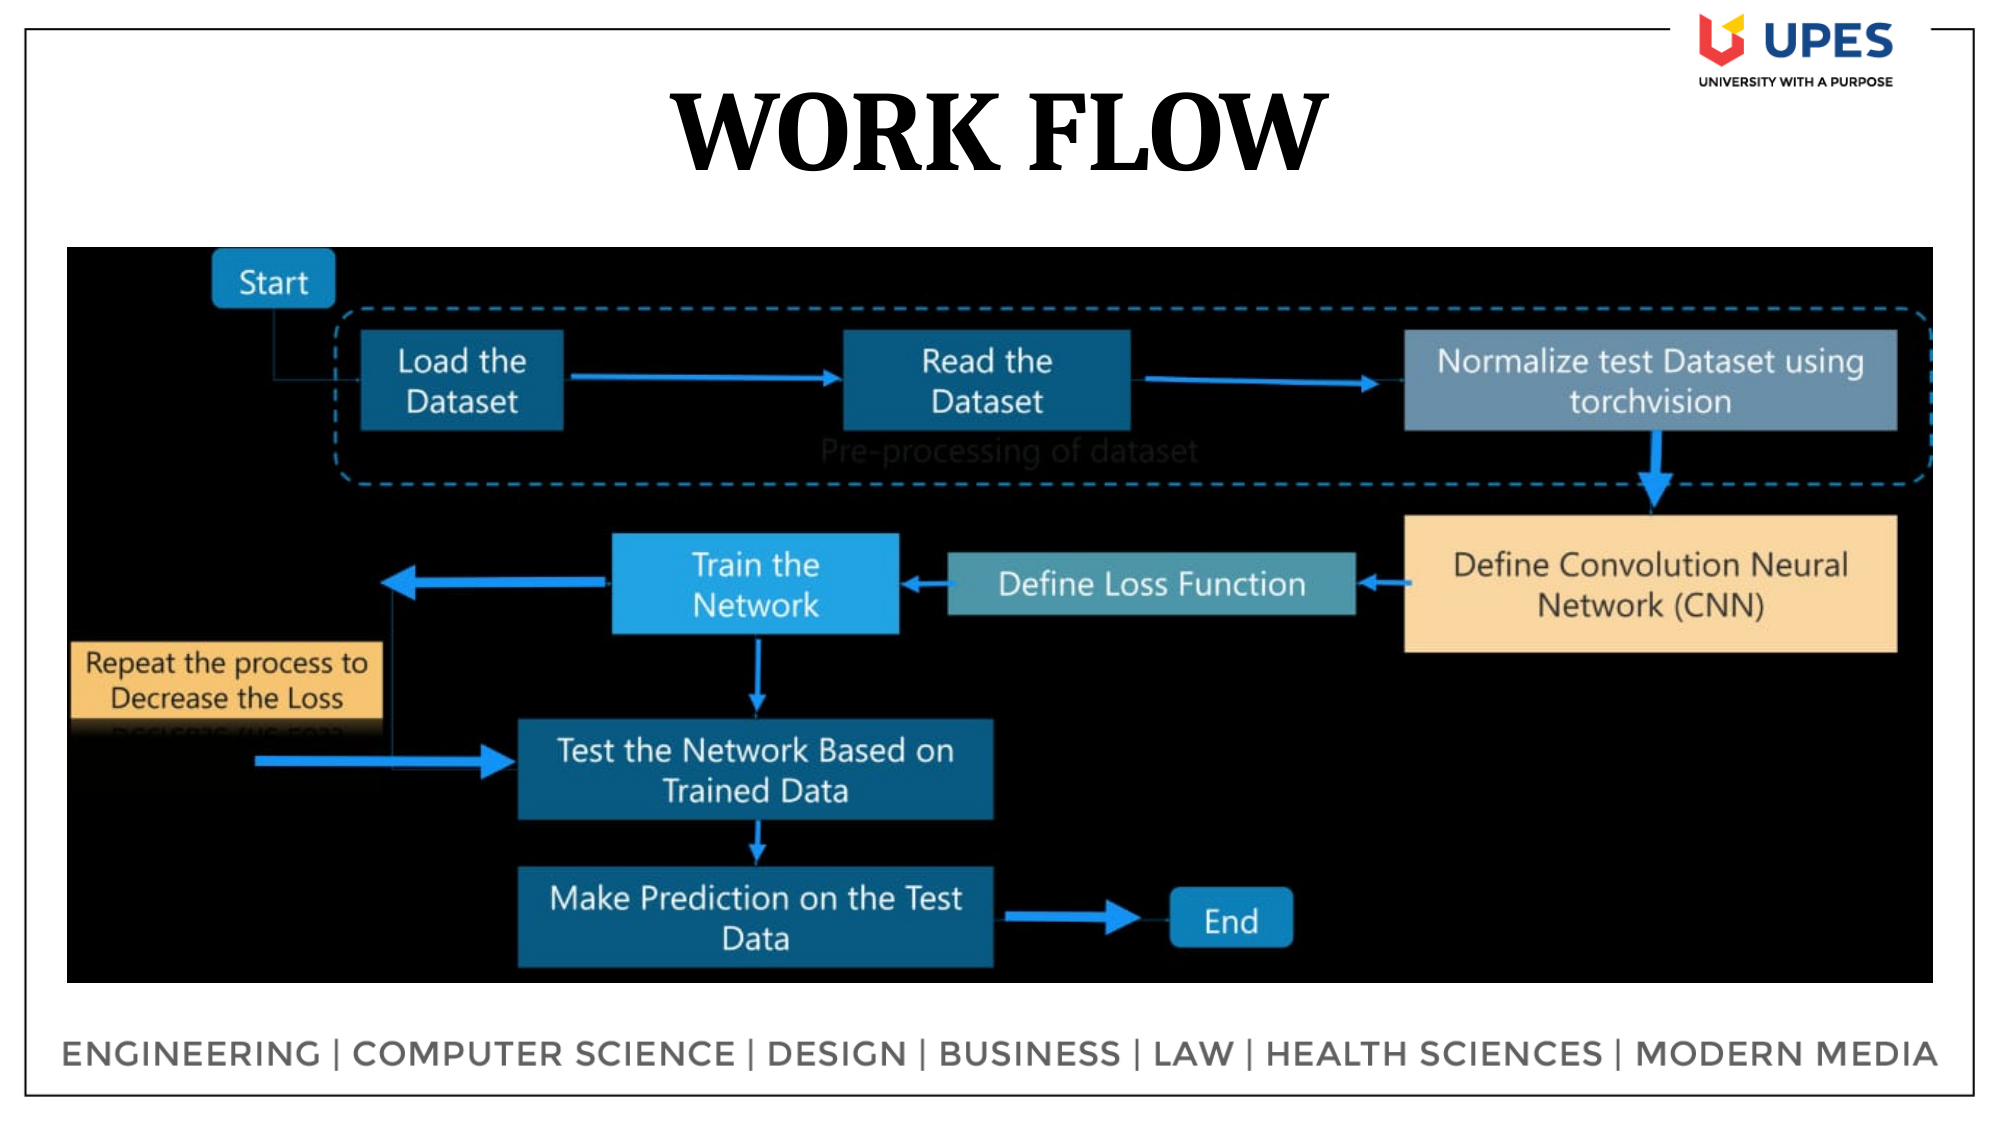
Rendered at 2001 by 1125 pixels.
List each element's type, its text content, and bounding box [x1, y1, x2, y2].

picture [0, 0, 2000, 1125]
text_box WORK FLOW [67, 48, 1933, 201]
